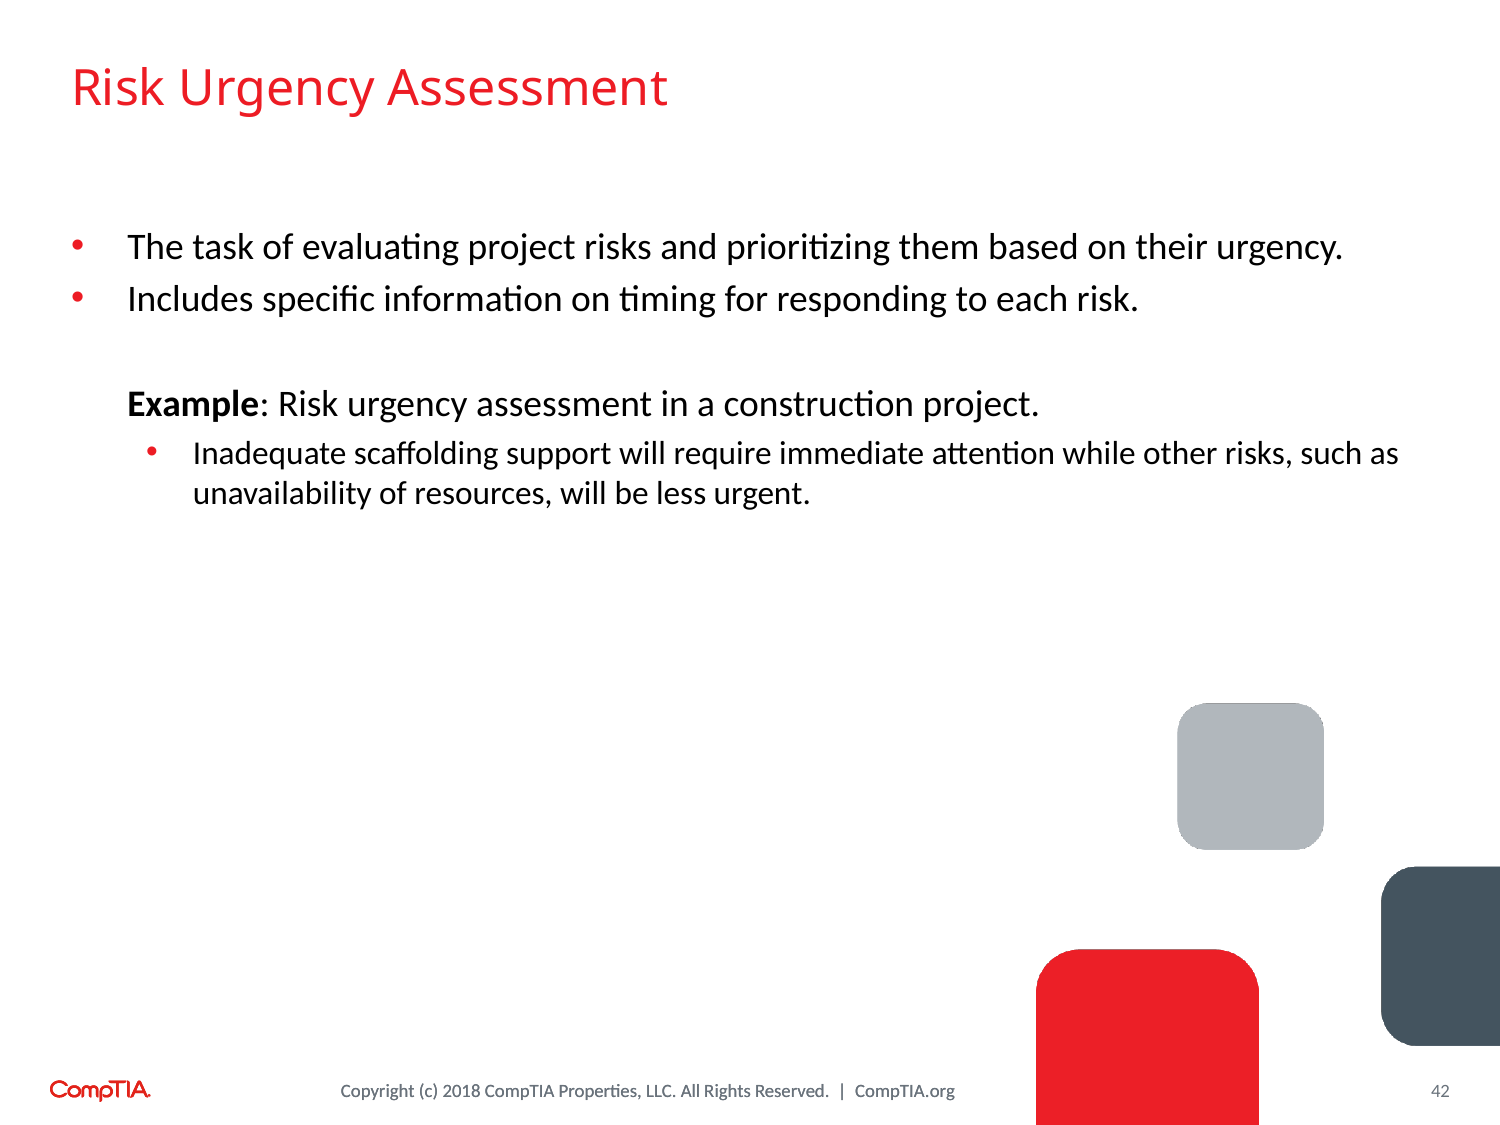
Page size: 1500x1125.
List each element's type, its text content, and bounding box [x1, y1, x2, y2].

picture [1028, 696, 1500, 1125]
title Risk Urgency Assessment [56, 16, 1444, 155]
list The task of evaluating project risks and prioritizing them based on their urgency. Includes specific information on timing for responding to each risk. Example: Risk urgency assessment in a construction project. Inadequate scaffolding support will require immediate attention while other risks, such as unavailability of resources, will be less urgent. [56, 214, 1444, 1000]
slide_number 42 [1407, 1067, 1450, 1113]
